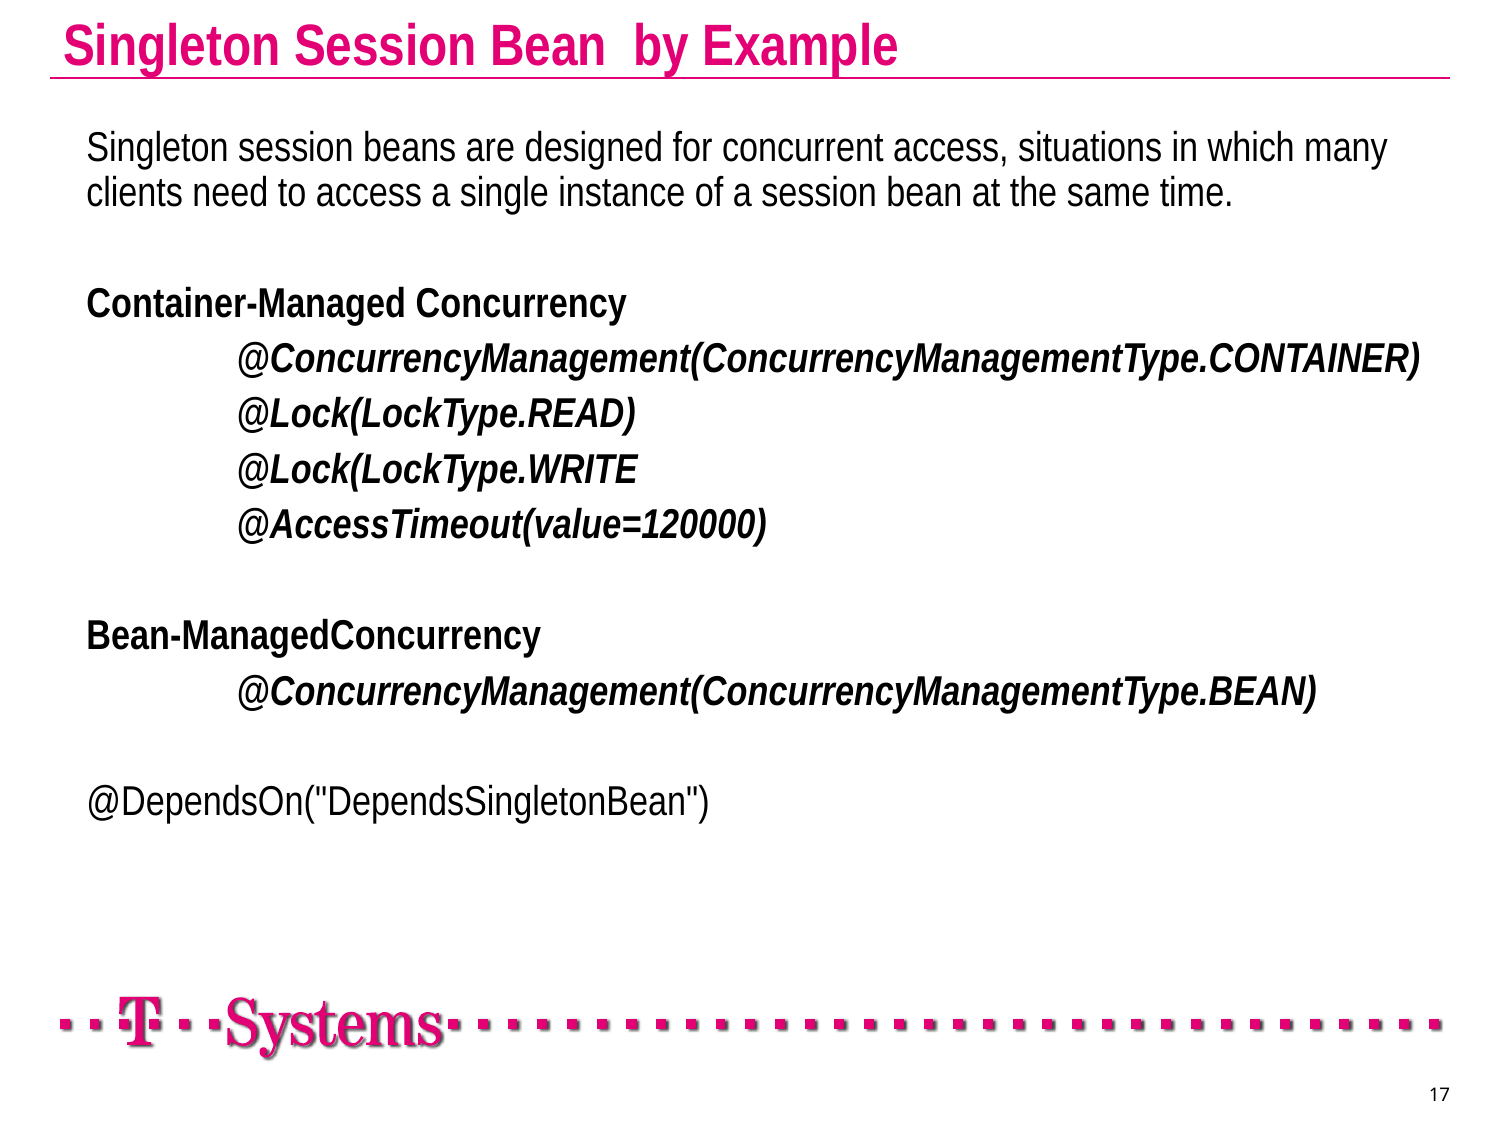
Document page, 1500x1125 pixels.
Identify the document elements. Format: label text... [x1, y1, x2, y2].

list Singleton session beans are designed for concurrent access, situations in which many clients need to access a single instance of a session bean at the same time. Container-Managed Concurrency @ConcurrencyManagement(ConcurrencyManagementType.CONTAINER) @Lock(LockType.READ) @Lock(LockType.WRITE @AccessTimeout(value=120000) Bean-ManagedConcurrency @ConcurrencyManagement(ConcurrencyManagementType.BEAN) @DependsOn("DependsSingletonBean") [50, 125, 1450, 988]
slide_number 17 [1361, 1082, 1451, 1107]
title Singleton Session Bean by Example [50, 14, 1450, 91]
